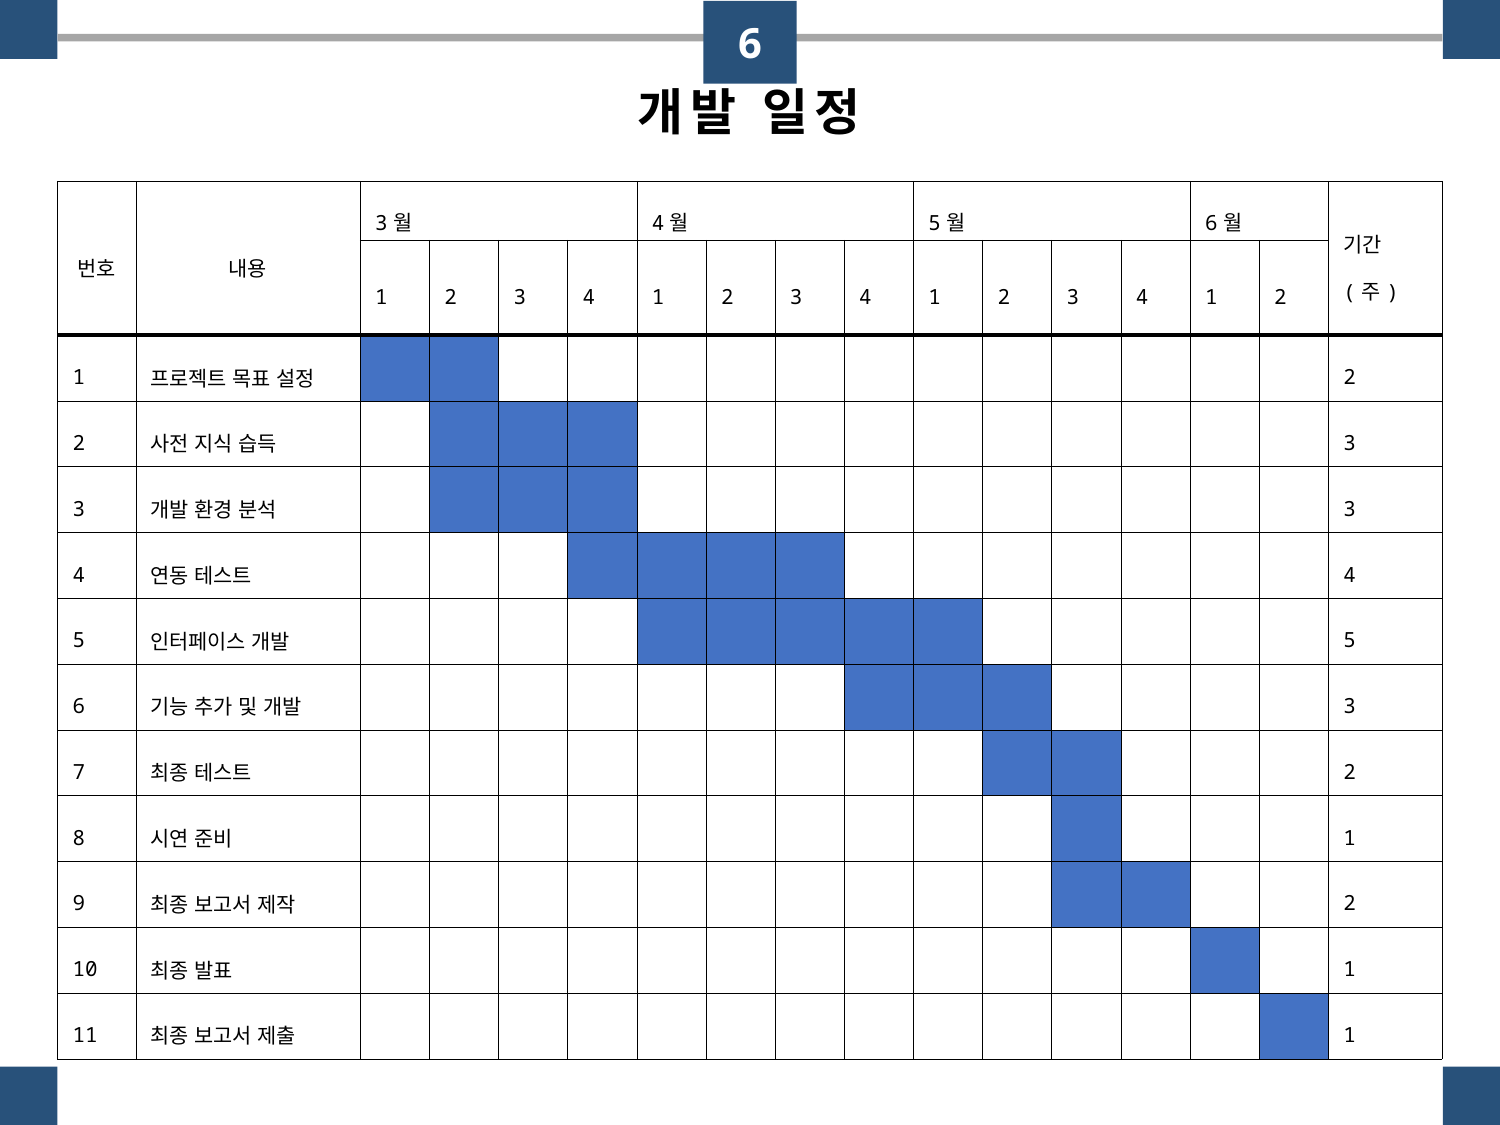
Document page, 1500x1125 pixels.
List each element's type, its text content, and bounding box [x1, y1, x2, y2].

table_cell 연동 테스트 [137, 533, 360, 598]
text_box 6 [701, 0, 799, 73]
table_cell [707, 731, 775, 795]
table_cell [707, 402, 775, 466]
table_cell [568, 599, 637, 664]
table_cell [638, 337, 706, 401]
table_cell [914, 796, 982, 861]
table_cell [499, 796, 567, 861]
table_cell [499, 731, 567, 795]
text_box [799, 32, 1444, 43]
table_cell [845, 402, 913, 466]
table_cell [568, 665, 637, 730]
table_cell [1052, 467, 1121, 532]
table_cell 2 [1329, 731, 1442, 795]
table_cell [1052, 928, 1121, 993]
table_cell [845, 467, 913, 532]
table_cell 1 [1329, 796, 1442, 861]
table_cell 2 [1260, 241, 1328, 333]
table_cell [776, 599, 844, 664]
table_cell [845, 337, 913, 401]
table_cell [499, 928, 567, 993]
table_cell [776, 665, 844, 730]
table_cell [1260, 337, 1328, 401]
table_cell [361, 731, 429, 795]
table_cell [1191, 599, 1259, 664]
table_cell [1191, 337, 1259, 401]
table_cell [638, 928, 706, 993]
table_cell [707, 467, 775, 532]
text_box 개발 일정 [436, 73, 1063, 148]
table_cell [1122, 467, 1190, 532]
table_cell [430, 731, 498, 795]
table_cell [1122, 994, 1190, 1059]
table_cell [1191, 402, 1259, 466]
table_cell [1052, 994, 1121, 1059]
table_cell [1122, 402, 1190, 466]
table_cell [638, 402, 706, 466]
table_cell 11 [58, 994, 136, 1059]
table_cell 4 [58, 533, 136, 598]
table_cell 최종 보고서 제출 [137, 994, 360, 1059]
table_cell [707, 599, 775, 664]
table_cell 1 [1191, 241, 1259, 333]
table_cell [845, 928, 913, 993]
table_cell 사전 지식 습득 [137, 402, 360, 466]
table_cell 1 [1329, 994, 1442, 1059]
table_cell [638, 467, 706, 532]
table_cell [845, 731, 913, 795]
table_cell [983, 665, 1051, 730]
table_header 기간(주) [1329, 182, 1442, 333]
table_cell 최종 테스트 [137, 731, 360, 795]
table_cell [1122, 337, 1190, 401]
table_cell 1 [361, 241, 429, 333]
table_cell [430, 928, 498, 993]
table_cell [1191, 665, 1259, 730]
table_cell [1260, 533, 1328, 598]
table_cell [1260, 928, 1328, 993]
table_cell 최종 발표 [137, 928, 360, 993]
table_cell [1052, 599, 1121, 664]
table_cell [1260, 731, 1328, 795]
table_cell [499, 599, 567, 664]
table_cell [638, 796, 706, 861]
table_cell [430, 337, 498, 401]
table_cell [845, 665, 913, 730]
table_cell 3 [776, 241, 844, 333]
table_cell [1260, 665, 1328, 730]
table_cell [499, 862, 567, 927]
table_cell [914, 599, 982, 664]
table_cell [430, 796, 498, 861]
table_cell [914, 862, 982, 927]
table_cell [1052, 796, 1121, 861]
table_cell 2 [707, 241, 775, 333]
table_cell [361, 796, 429, 861]
table_cell [638, 731, 706, 795]
table_cell [914, 928, 982, 993]
table_cell 프로젝트 목표 설정 [137, 337, 360, 401]
table_cell [914, 533, 982, 598]
table_cell 8 [58, 796, 136, 861]
table_cell [1191, 862, 1259, 927]
table_cell [499, 467, 567, 532]
table_cell [1260, 994, 1328, 1059]
table_cell [499, 337, 567, 401]
table_cell [568, 994, 637, 1059]
table_cell [638, 862, 706, 927]
table_cell 2 [58, 402, 136, 466]
table_cell [845, 862, 913, 927]
table_cell [983, 533, 1051, 598]
table_cell [568, 928, 637, 993]
table_cell [1122, 862, 1190, 927]
table_cell [983, 402, 1051, 466]
table_cell [1191, 731, 1259, 795]
table_cell 2 [983, 241, 1051, 333]
table_cell [499, 402, 567, 466]
table_cell [983, 862, 1051, 927]
table_cell [776, 467, 844, 532]
table_header 번호 [58, 182, 136, 333]
text_box [55, 32, 701, 43]
table_cell [638, 665, 706, 730]
table_cell [1260, 599, 1328, 664]
table_cell [914, 994, 982, 1059]
table_cell [361, 862, 429, 927]
table_cell 7 [58, 731, 136, 795]
table_cell [776, 994, 844, 1059]
table_cell [638, 599, 706, 664]
table_cell 9 [58, 862, 136, 927]
table_cell [568, 533, 637, 598]
table_cell [361, 994, 429, 1059]
table_cell [361, 467, 429, 532]
table_cell [499, 533, 567, 598]
table_cell [1052, 402, 1121, 466]
table_cell 2 [430, 241, 498, 333]
table_cell [845, 599, 913, 664]
table_cell [1191, 467, 1259, 532]
table_cell [568, 796, 637, 861]
table_cell [568, 862, 637, 927]
table_cell [914, 402, 982, 466]
table_cell [430, 533, 498, 598]
table_header 내용 [137, 182, 360, 333]
table_cell [1260, 467, 1328, 532]
table_cell [361, 533, 429, 598]
table_cell [914, 467, 982, 532]
table_cell [499, 994, 567, 1059]
table_cell [1052, 862, 1121, 927]
table_cell 5 [58, 599, 136, 664]
table_cell [776, 731, 844, 795]
table_cell 인터페이스 개발 [137, 599, 360, 664]
table_cell [983, 337, 1051, 401]
table_cell [568, 467, 637, 532]
table_cell 3 [499, 241, 567, 333]
table_cell [568, 402, 637, 466]
table_cell 최종 보고서 제작 [137, 862, 360, 927]
table_cell [1122, 731, 1190, 795]
table_cell [983, 796, 1051, 861]
table_cell [430, 467, 498, 532]
table_cell [776, 533, 844, 598]
table_cell [707, 665, 775, 730]
table_cell [845, 796, 913, 861]
table_cell [914, 665, 982, 730]
table_cell [638, 994, 706, 1059]
table_cell [568, 337, 637, 401]
table_cell [1052, 665, 1121, 730]
table_cell [707, 928, 775, 993]
table_cell [914, 731, 982, 795]
table_header 4월 [638, 182, 913, 240]
table_cell [776, 337, 844, 401]
table_cell [845, 533, 913, 598]
table_cell 4 [568, 241, 637, 333]
table_cell [707, 796, 775, 861]
table_cell 2 [1329, 862, 1442, 927]
table_header 5월 [914, 182, 1190, 240]
table_cell [707, 994, 775, 1059]
table_cell [430, 402, 498, 466]
table_cell [1052, 533, 1121, 598]
table_cell 4 [1122, 241, 1190, 333]
table_header 6월 [1191, 182, 1328, 240]
table_cell 3 [1329, 467, 1442, 532]
table_cell [983, 928, 1051, 993]
table_cell [499, 665, 567, 730]
table_cell [1122, 665, 1190, 730]
table_cell [1191, 994, 1259, 1059]
table_cell [776, 928, 844, 993]
table_cell [1191, 928, 1259, 993]
table_cell [361, 599, 429, 664]
table_cell 1 [638, 241, 706, 333]
table_cell [568, 731, 637, 795]
table_cell [430, 665, 498, 730]
table_cell [1191, 796, 1259, 861]
table_cell 4 [845, 241, 913, 333]
table_cell 2 [1329, 337, 1442, 401]
table_cell [914, 337, 982, 401]
table_cell [845, 994, 913, 1059]
table_cell [1122, 533, 1190, 598]
table_cell 1 [914, 241, 982, 333]
table_cell 10 [58, 928, 136, 993]
table_cell [361, 665, 429, 730]
table_cell 기능 추가 및 개발 [137, 665, 360, 730]
table_cell 1 [1329, 928, 1442, 993]
table_cell [638, 533, 706, 598]
table_cell [1122, 599, 1190, 664]
table_cell [1122, 928, 1190, 993]
table_cell [983, 599, 1051, 664]
table_cell [1191, 533, 1259, 598]
table_cell [983, 731, 1051, 795]
table_cell 3 [58, 467, 136, 532]
table_cell [1260, 796, 1328, 861]
table_header 3월 [361, 182, 637, 240]
table_cell [1052, 731, 1121, 795]
table_cell [707, 862, 775, 927]
table_cell 시연 준비 [137, 796, 360, 861]
table_cell [430, 994, 498, 1059]
table_cell [361, 402, 429, 466]
table_cell 3 [1052, 241, 1121, 333]
table_cell 6 [58, 665, 136, 730]
table_cell [430, 599, 498, 664]
table_cell [776, 862, 844, 927]
table_cell [776, 402, 844, 466]
table_cell [1260, 862, 1328, 927]
table_cell [983, 994, 1051, 1059]
table_cell [776, 796, 844, 861]
table_cell 5 [1329, 599, 1442, 664]
table_cell [707, 337, 775, 401]
table_cell [1260, 402, 1328, 466]
table_cell [361, 337, 429, 401]
table_cell 1 [58, 337, 136, 401]
table_cell [1122, 796, 1190, 861]
table_cell [430, 862, 498, 927]
table_cell 3 [1329, 665, 1442, 730]
table_cell 4 [1329, 533, 1442, 598]
table_cell [707, 533, 775, 598]
table_cell [1052, 337, 1121, 401]
table_cell 3 [1329, 402, 1442, 466]
table_cell [983, 467, 1051, 532]
table_cell 개발 환경 분석 [137, 467, 360, 532]
table_cell [361, 928, 429, 993]
